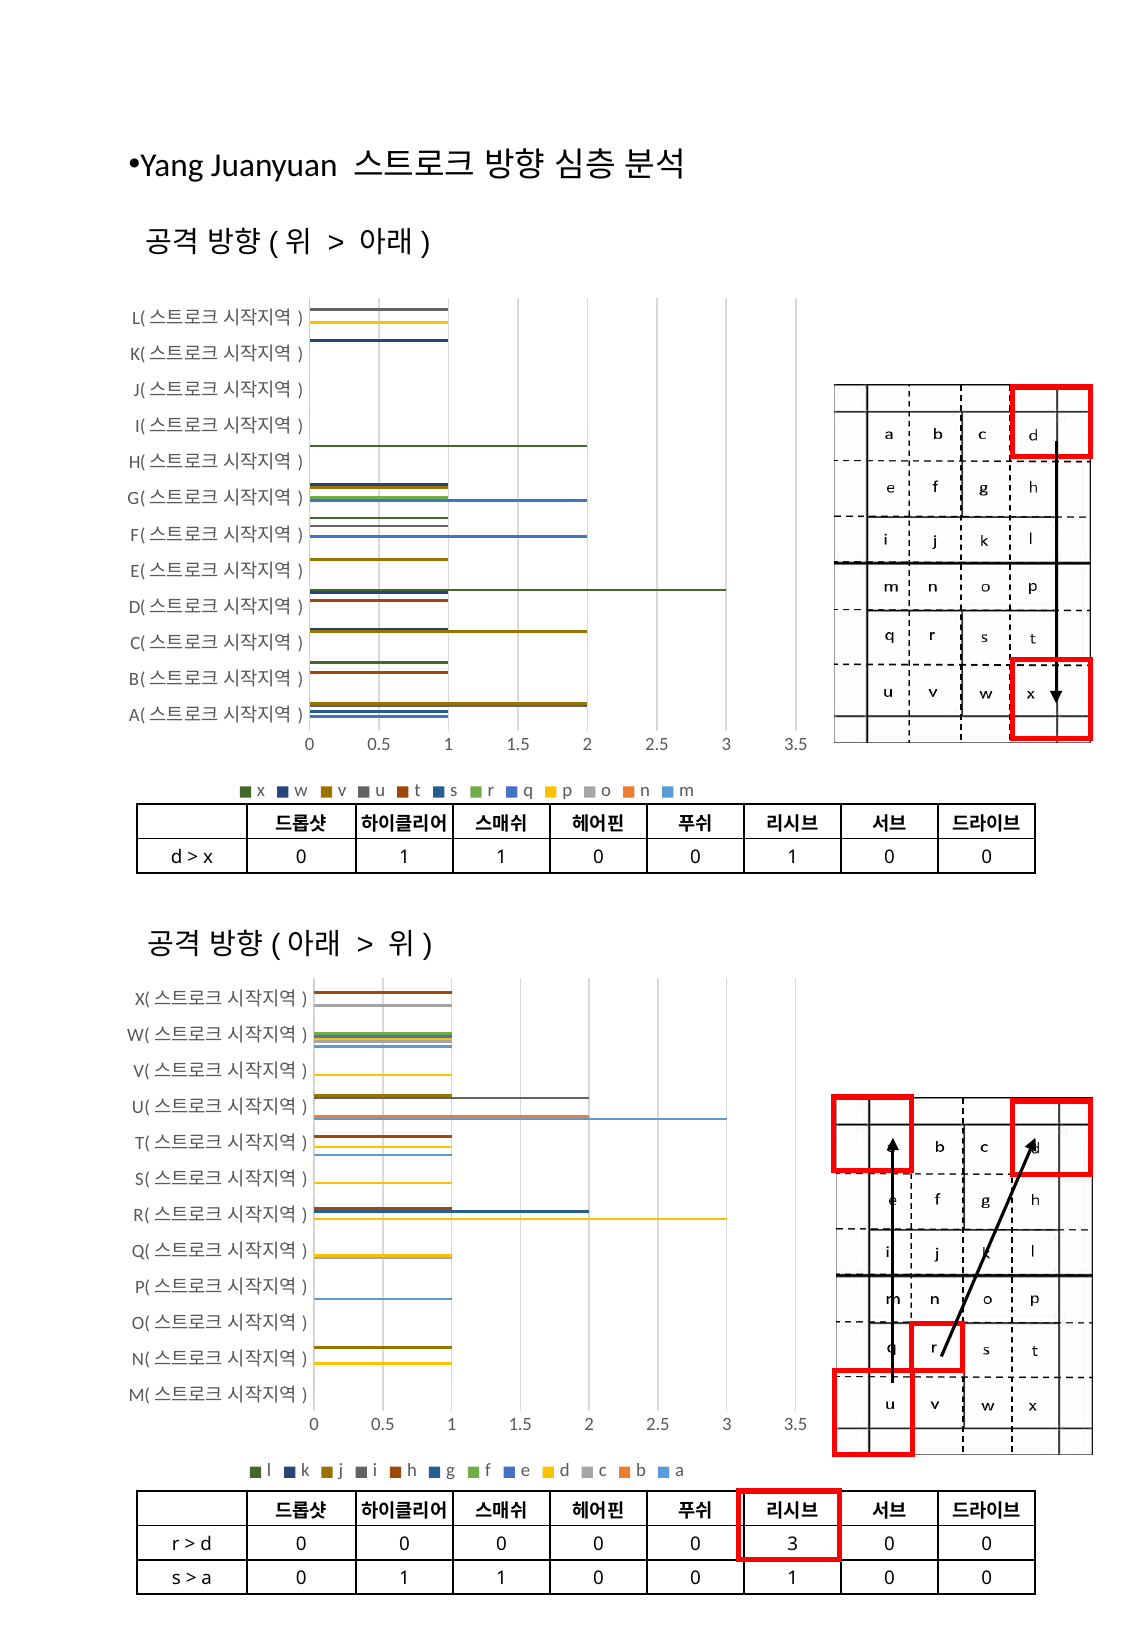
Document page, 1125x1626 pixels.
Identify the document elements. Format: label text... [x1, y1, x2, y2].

table_cell 1 [745, 1561, 840, 1593]
table_cell 0 [248, 1526, 355, 1559]
table_cell 1 [454, 839, 549, 872]
table_cell 0 [842, 839, 937, 872]
table_cell 0 [648, 1561, 743, 1593]
text_box [833, 1369, 913, 1456]
table_header 하이클리어 [357, 1492, 452, 1525]
text_box Yang Juanyuan 스트로크 방향 심층 분석 [113, 135, 822, 191]
table_cell 0 [939, 1526, 1034, 1559]
table_header 드롭샷 [248, 1492, 355, 1525]
table_cell 0 [842, 1526, 937, 1559]
table_header 서브 [842, 1492, 937, 1525]
table_cell 0 [648, 839, 743, 872]
table_cell 0 [551, 1526, 646, 1559]
table_header 푸쉬 [648, 1492, 738, 1525]
table_cell 0 [248, 839, 355, 872]
table_cell 0 [939, 839, 1034, 872]
text_box 공격 방향(아래 > 위) [132, 917, 448, 967]
table_cell r > d [138, 1526, 246, 1559]
table_header [138, 808, 246, 838]
table_header 하이클리어 [357, 808, 452, 838]
table_header 드라이브 [939, 1492, 1034, 1525]
table_header 리시브 [745, 805, 840, 838]
table_cell d > x [138, 839, 246, 872]
table_cell 1 [357, 839, 452, 872]
table_header 서브 [842, 805, 937, 838]
table_cell 0 [551, 1561, 646, 1593]
table_header 헤어핀 [551, 808, 646, 838]
table_cell 1 [454, 1561, 549, 1593]
table_header [138, 1492, 246, 1525]
table_header 푸쉬 [648, 808, 743, 838]
table_header 드라이브 [939, 805, 1034, 838]
chart [113, 287, 822, 808]
table_cell 0 [842, 1561, 937, 1593]
text_box 공격 방향(위 > 아래) [130, 216, 446, 267]
table_cell s > a [138, 1561, 246, 1593]
table_header 헤어핀 [551, 1492, 646, 1525]
table_header 스매쉬 [454, 1492, 549, 1525]
table_header 드롭샷 [248, 808, 355, 838]
table_cell 0 [454, 1526, 549, 1559]
picture [834, 384, 1091, 743]
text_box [941, 1137, 1036, 1357]
table_header 스매쉬 [454, 808, 549, 838]
table_cell 1 [745, 839, 840, 872]
table_cell 0 [648, 1526, 738, 1559]
table_cell 1 [357, 1561, 452, 1593]
text_box [832, 1096, 912, 1172]
table_cell 0 [551, 839, 646, 872]
table_cell 0 [939, 1561, 1034, 1593]
picture [836, 1097, 1093, 1455]
chart [112, 967, 822, 1488]
text_box [738, 1490, 841, 1561]
table_cell 0 [357, 1526, 452, 1559]
table_cell 0 [248, 1561, 355, 1593]
